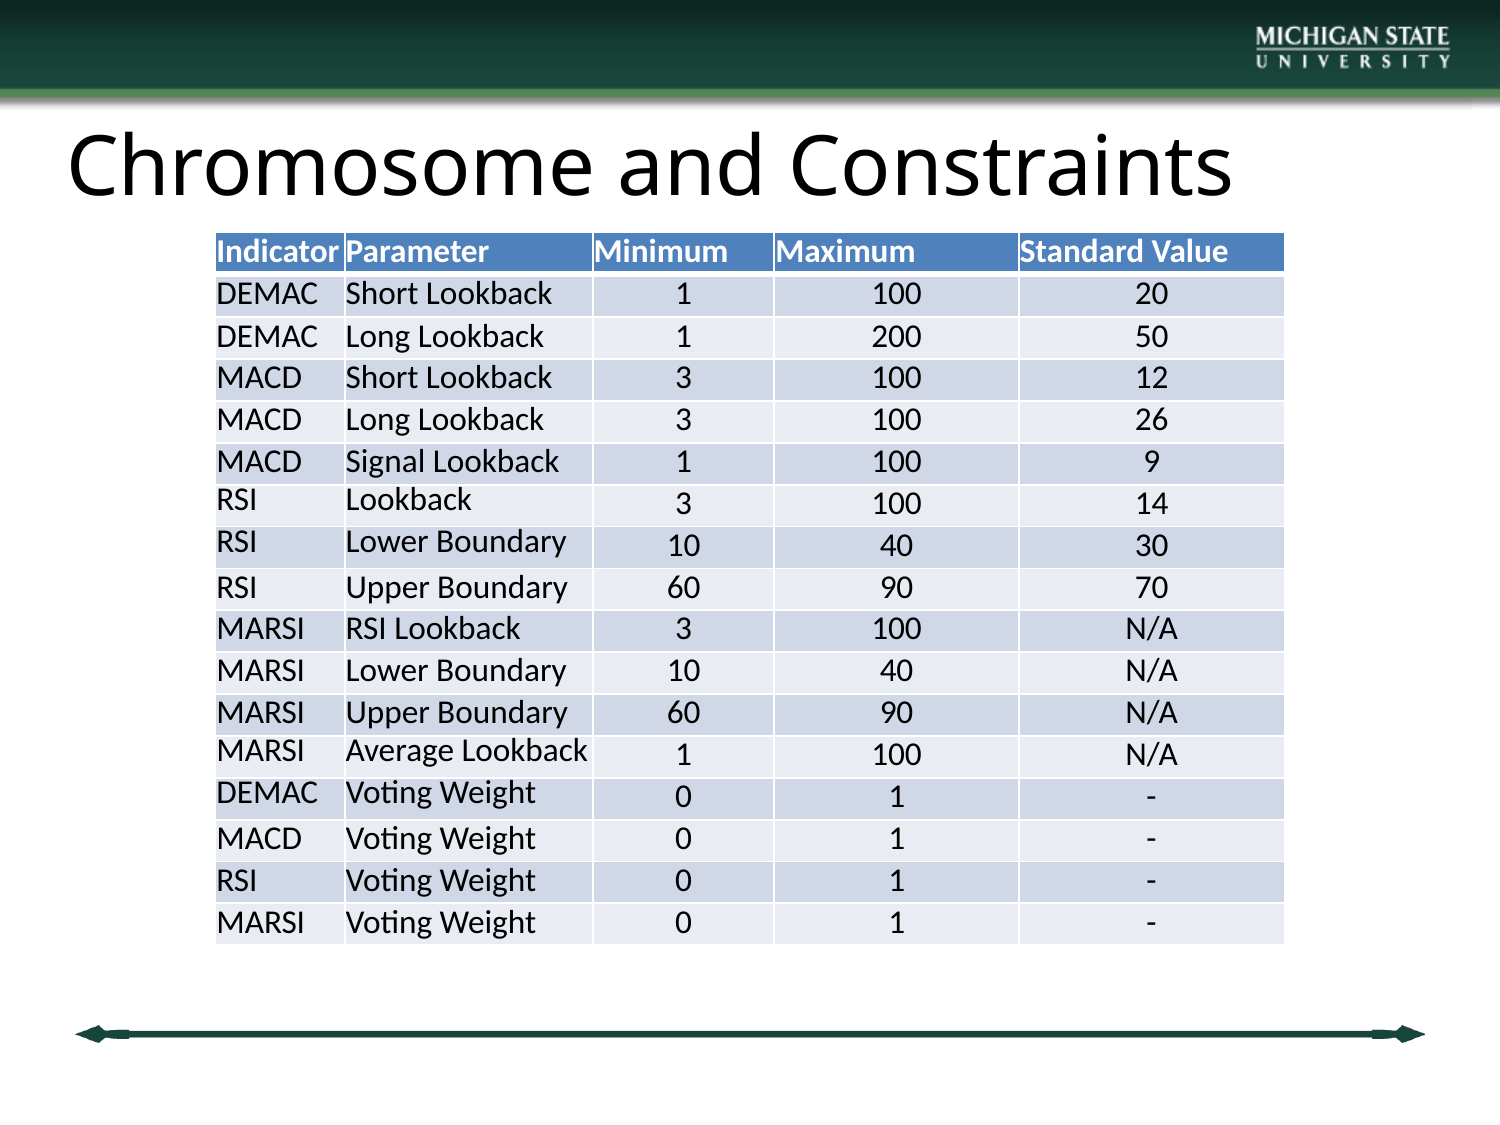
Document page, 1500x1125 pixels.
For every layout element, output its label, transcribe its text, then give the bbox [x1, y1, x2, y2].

title Chromosome and Constraints [51, 97, 1449, 223]
table_cell Voting Weight [346, 779, 592, 819]
table_cell 1 [775, 862, 1018, 902]
table_header Minimum [594, 233, 773, 271]
table_cell 1 [594, 444, 773, 484]
table_cell 0 [594, 779, 773, 819]
table_cell 100 [775, 277, 1018, 316]
table_cell 3 [594, 611, 773, 651]
table_cell 100 [775, 444, 1018, 484]
table_cell N/A [1020, 653, 1284, 693]
table_cell 14 [1020, 486, 1284, 526]
table_cell RSI [216, 569, 344, 609]
table_cell 30 [1020, 527, 1284, 568]
table_cell 100 [775, 402, 1018, 442]
table_cell 12 [1020, 360, 1284, 400]
table_cell 100 [775, 611, 1018, 651]
table_cell N/A [1020, 737, 1284, 777]
table_cell - [1020, 862, 1284, 902]
table_cell RSI [216, 862, 344, 902]
table_cell 0 [594, 862, 773, 902]
table_cell 0 [594, 821, 773, 861]
table_cell Voting Weight [346, 821, 592, 861]
table_cell 3 [594, 402, 773, 442]
picture [75, 1025, 1425, 1043]
table_cell Lookback [346, 486, 592, 526]
table_cell Voting Weight [346, 904, 592, 944]
table_cell Long Lookback [346, 318, 592, 358]
table_cell Long Lookback [346, 402, 592, 442]
table_cell 1 [594, 318, 773, 358]
table_cell 20 [1020, 277, 1284, 316]
table_cell 200 [775, 318, 1018, 358]
table_cell Short Lookback [346, 277, 592, 316]
table_cell MARSI [216, 611, 344, 651]
table_cell RSI [216, 486, 344, 526]
table_cell RSI [216, 527, 344, 568]
table_cell 26 [1020, 402, 1284, 442]
picture [0, 0, 1500, 110]
table_header Parameter [346, 233, 592, 271]
table_cell Lower Boundary [346, 653, 592, 693]
table_cell 9 [1020, 444, 1284, 484]
table_cell - [1020, 904, 1284, 944]
table_cell 90 [775, 695, 1018, 735]
table_header Indicator [216, 233, 344, 271]
table_cell 40 [775, 527, 1018, 568]
table_cell Average Lookback [346, 737, 592, 777]
table_cell DEMAC [216, 277, 344, 316]
table_cell 50 [1020, 318, 1284, 358]
table_cell 10 [594, 653, 773, 693]
table_cell 100 [775, 737, 1018, 777]
table_cell Lower Boundary [346, 527, 592, 568]
table_cell MACD [216, 444, 344, 484]
table_cell - [1020, 779, 1284, 819]
table_cell N/A [1020, 695, 1284, 735]
table_cell MARSI [216, 695, 344, 735]
table_cell 1 [775, 821, 1018, 861]
table_cell 40 [775, 653, 1018, 693]
table_cell RSI Lookback [346, 611, 592, 651]
table_cell Voting Weight [346, 862, 592, 902]
table_cell MARSI [216, 904, 344, 944]
table_cell 10 [594, 527, 773, 568]
table_cell MACD [216, 402, 344, 442]
table_cell 0 [594, 904, 773, 944]
table_header Maximum [775, 233, 1018, 271]
table_cell DEMAC [216, 779, 344, 819]
table_cell 1 [594, 737, 773, 777]
table_cell Upper Boundary [346, 569, 592, 609]
table_cell 100 [775, 486, 1018, 526]
table_cell 60 [594, 569, 773, 609]
table_cell Signal Lookback [346, 444, 592, 484]
table_cell 3 [594, 360, 773, 400]
table_cell MARSI [216, 653, 344, 693]
table_cell MARSI [216, 737, 344, 777]
table_cell MACD [216, 360, 344, 400]
table_cell MACD [216, 821, 344, 861]
table_cell Upper Boundary [346, 695, 592, 735]
table_cell 1 [775, 779, 1018, 819]
table_cell - [1020, 821, 1284, 861]
table_cell 3 [594, 486, 773, 526]
table_cell 1 [594, 277, 773, 316]
table_cell 1 [775, 904, 1018, 944]
table_cell N/A [1020, 611, 1284, 651]
table_cell 100 [775, 360, 1018, 400]
table_cell Short Lookback [346, 360, 592, 400]
table_cell 70 [1020, 569, 1284, 609]
table_cell 60 [594, 695, 773, 735]
table_cell 90 [775, 569, 1018, 609]
table_cell DEMAC [216, 318, 344, 358]
table_header Standard Value [1020, 233, 1284, 271]
